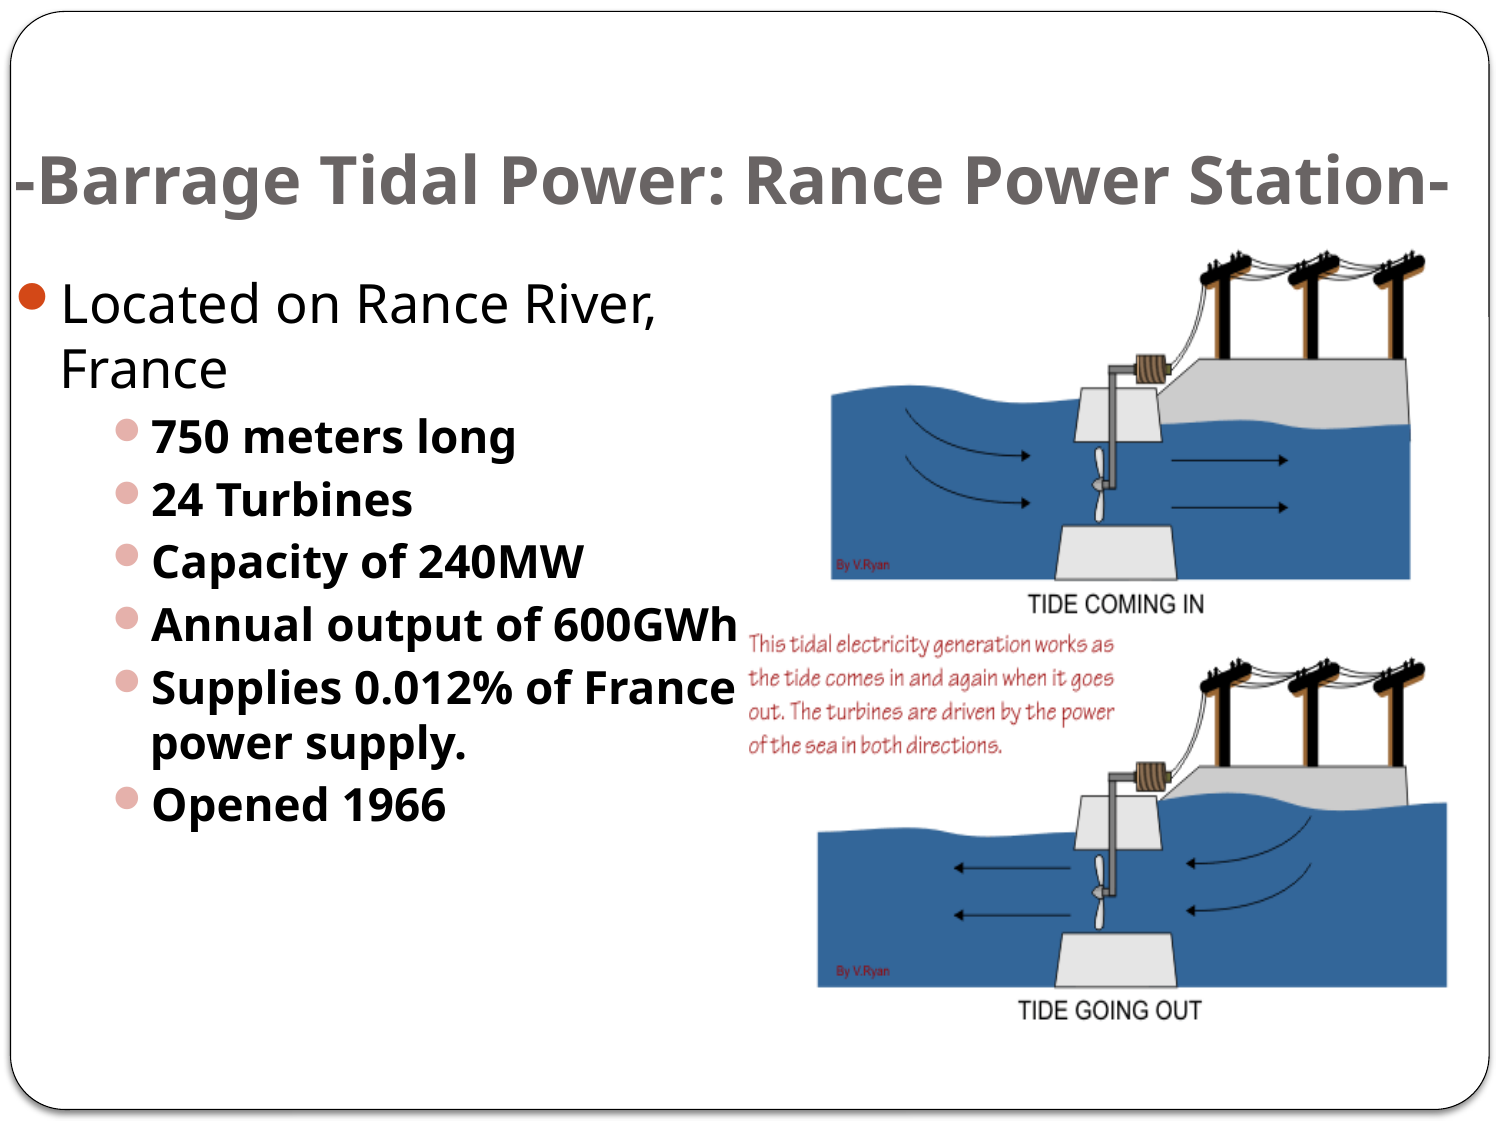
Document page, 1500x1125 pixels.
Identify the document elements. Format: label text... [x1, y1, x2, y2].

list Located on Rance River, France 750 meters long 24 Turbines Capacity of 240MW Annual output of 600GWh Supplies 0.012% of Frances power supply. Opened 1966 [0, 262, 732, 1005]
picture [738, 224, 1454, 1067]
title -Barrage Tidal Power: Rance Power Station- [0, 45, 1500, 233]
